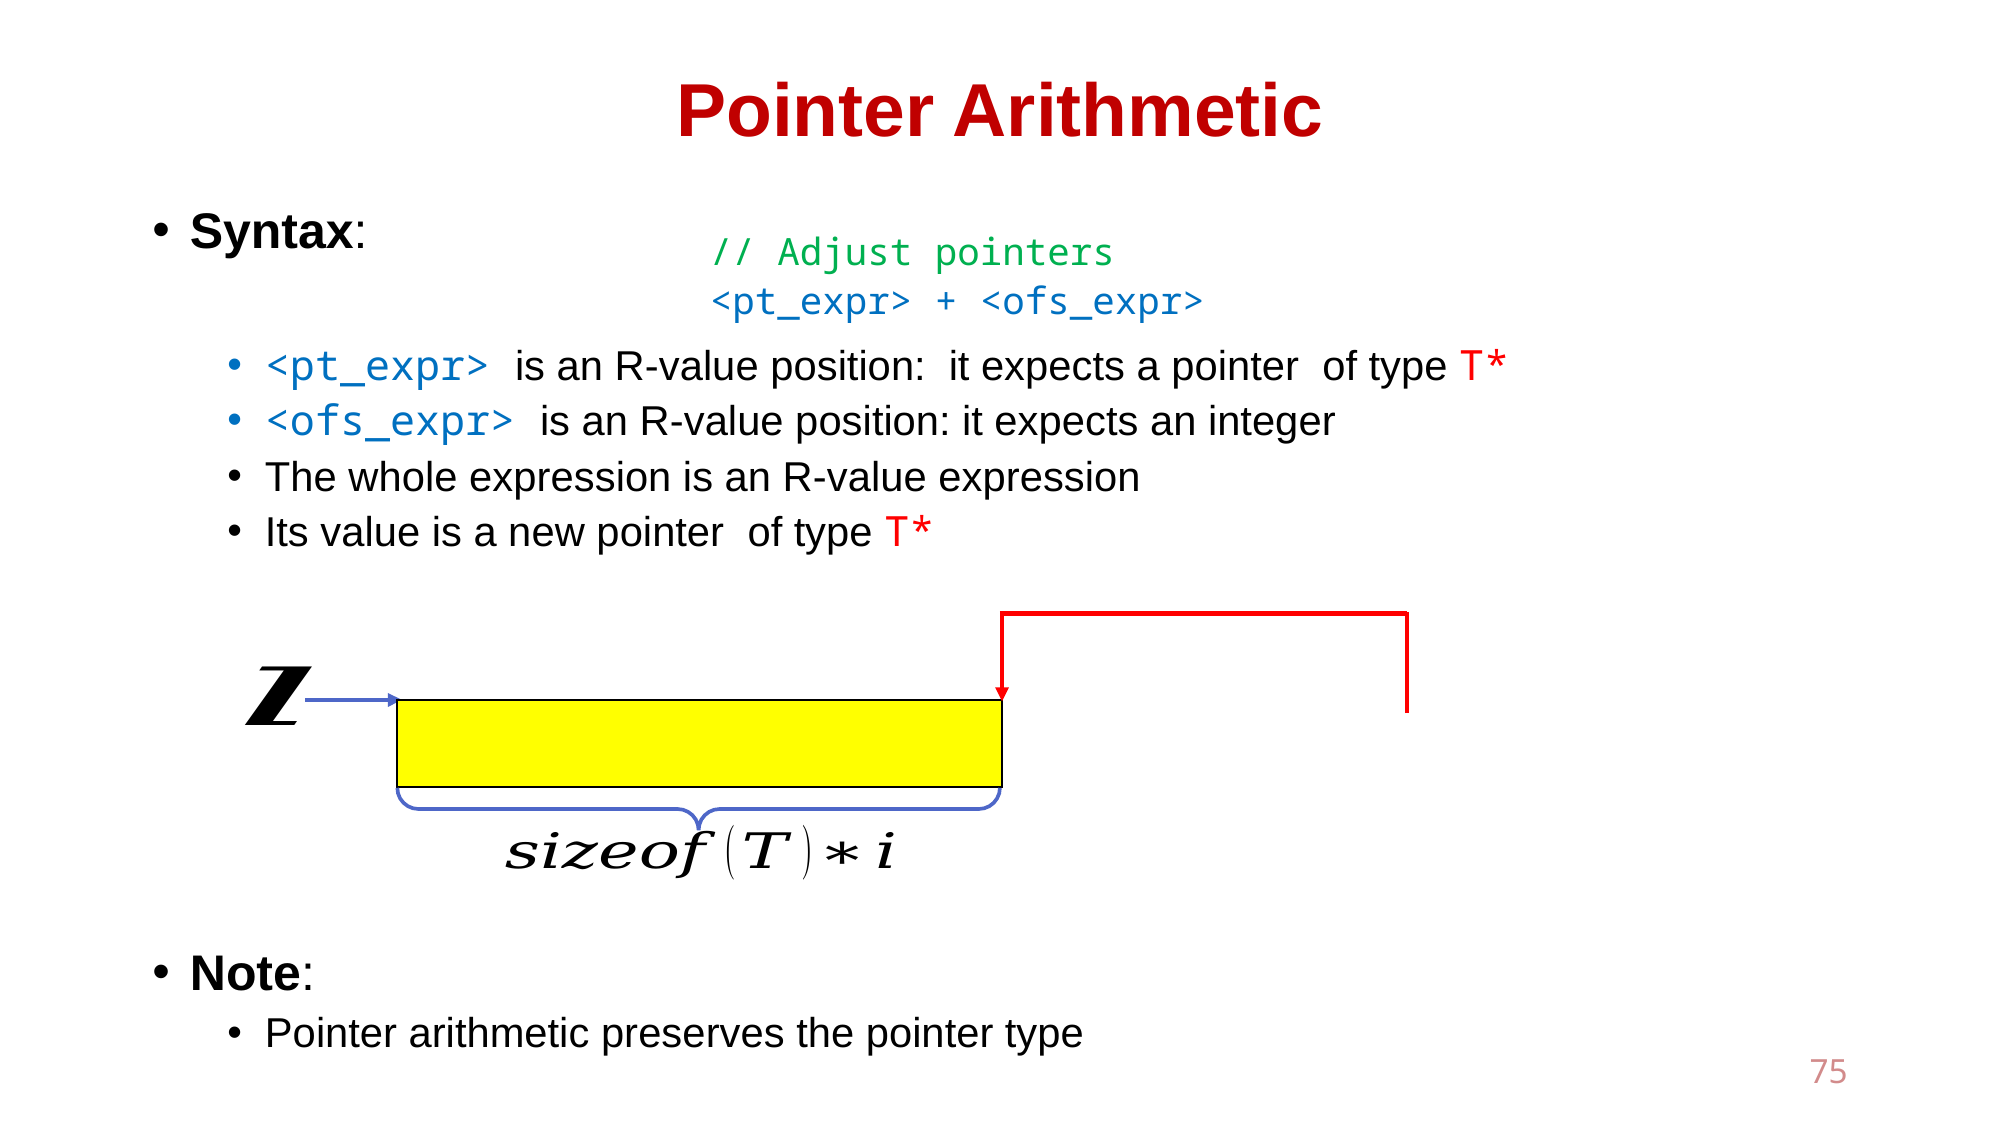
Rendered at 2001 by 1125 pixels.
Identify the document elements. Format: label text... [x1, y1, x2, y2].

slide_number 75 [1412, 1042, 1863, 1103]
title Pointer Arithmetic [137, 59, 1863, 166]
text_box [233, 611, 1693, 883]
text_box // Adjust pointers <pt_expr> + <ofs_expr> [695, 220, 1475, 330]
